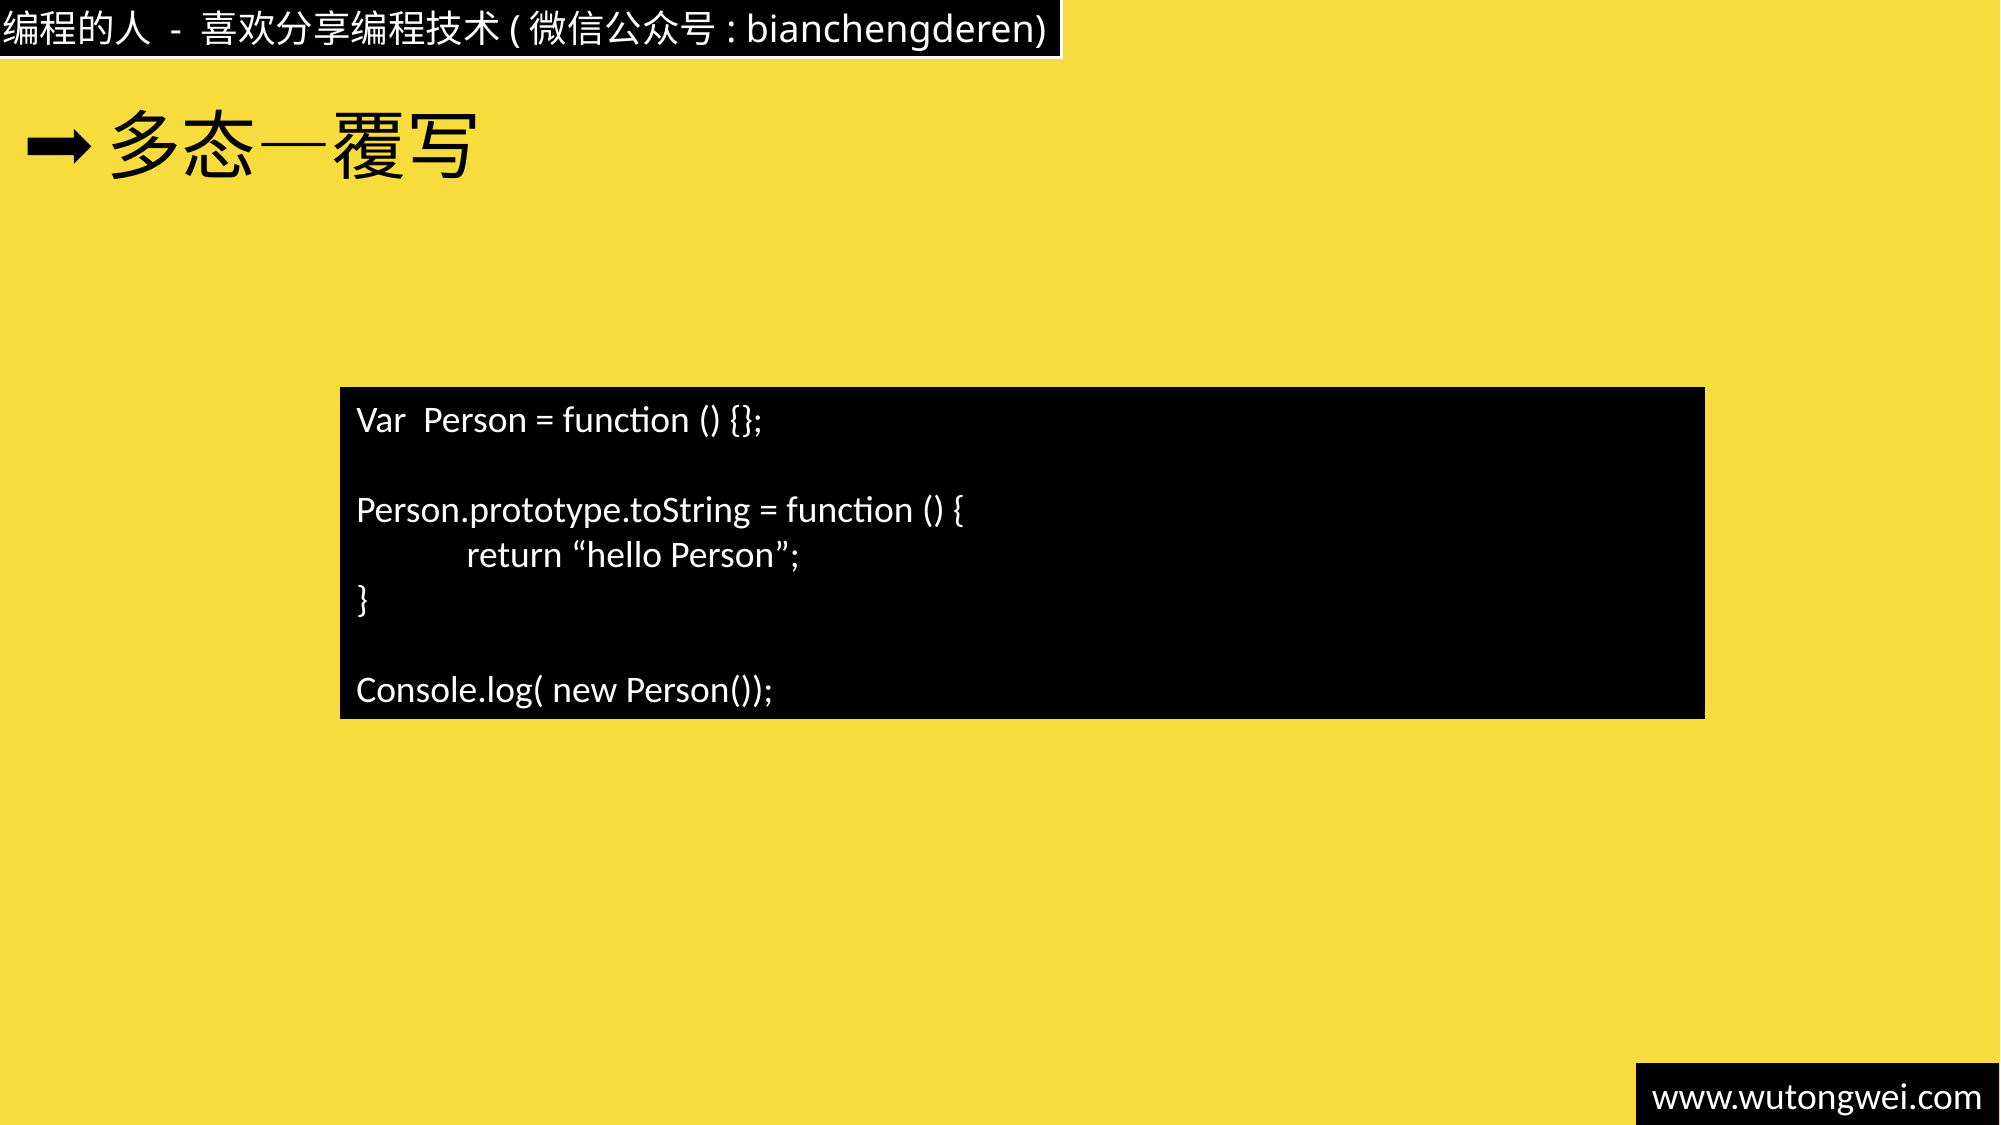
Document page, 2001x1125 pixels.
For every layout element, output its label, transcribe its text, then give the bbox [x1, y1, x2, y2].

text_box Var Person = function () {}; Person.prototype.toString = function () { return “hello Person”; } Console.log( new Person()); [340, 387, 1705, 719]
title 多态—覆写 [91, 101, 1955, 192]
